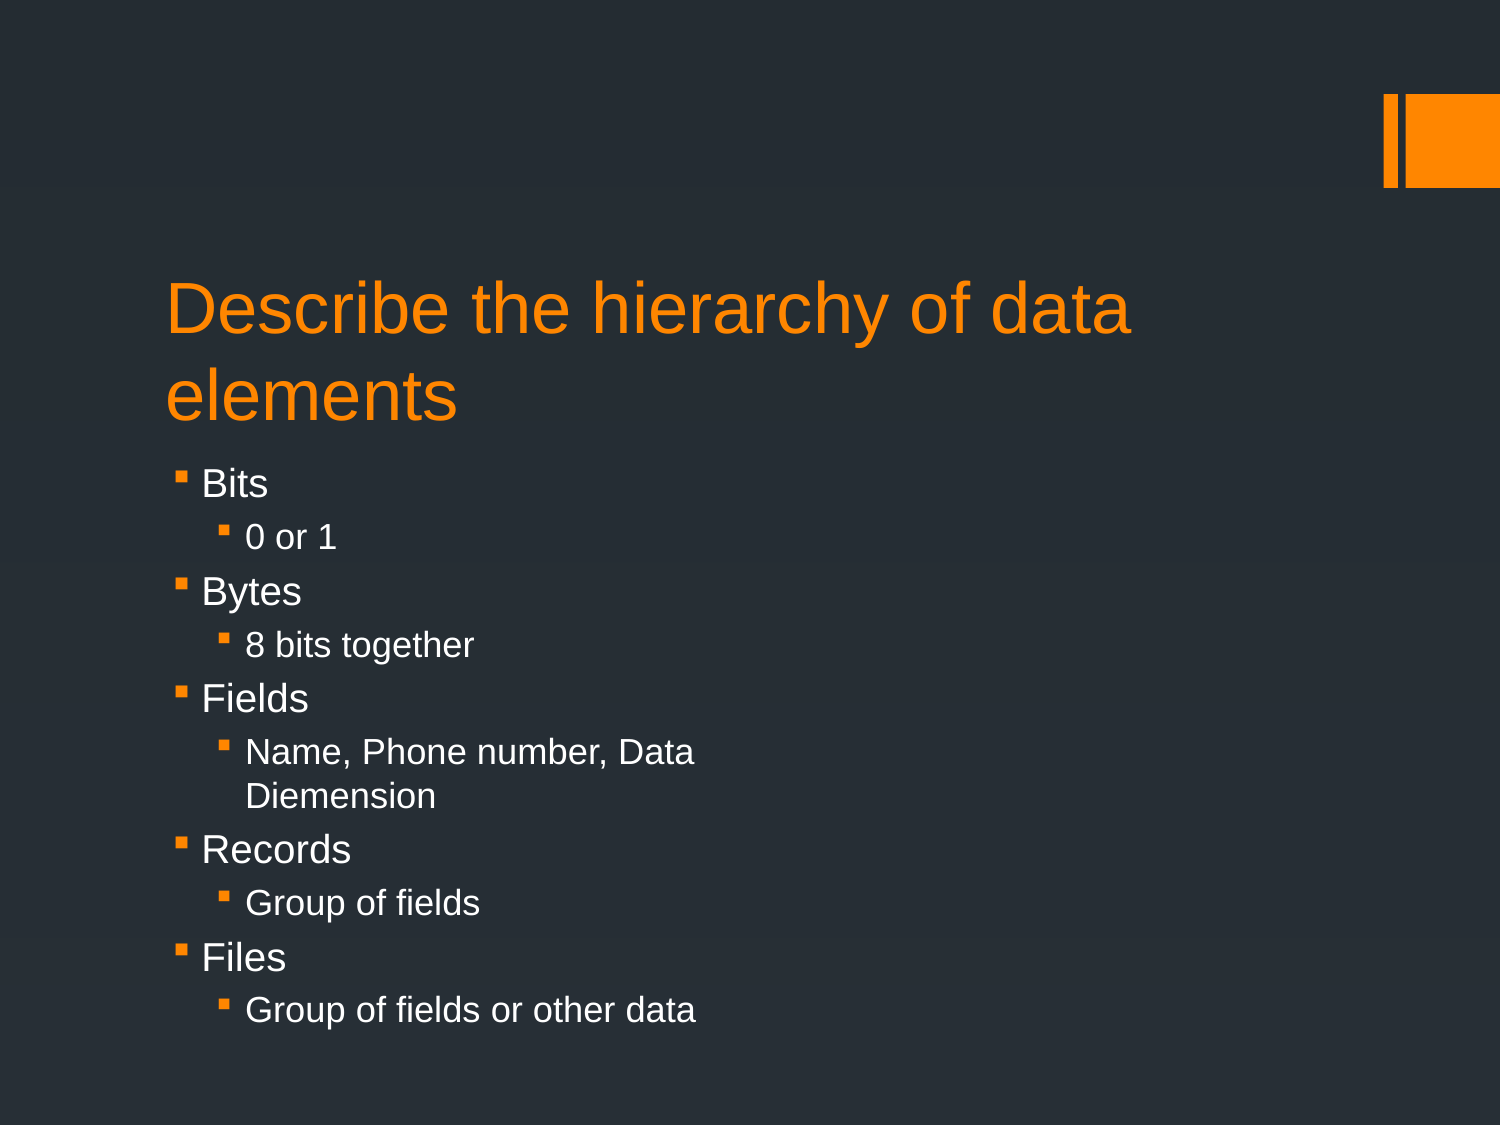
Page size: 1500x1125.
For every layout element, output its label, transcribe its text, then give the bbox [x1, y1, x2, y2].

title Describe the hierarchy of data elements [150, 253, 1350, 443]
list Bits 0 or 1 Bytes 8 bits together Fields Name, Phone number, Data Diemension Records Group of fields Files Group of fields or other data [150, 450, 735, 1040]
